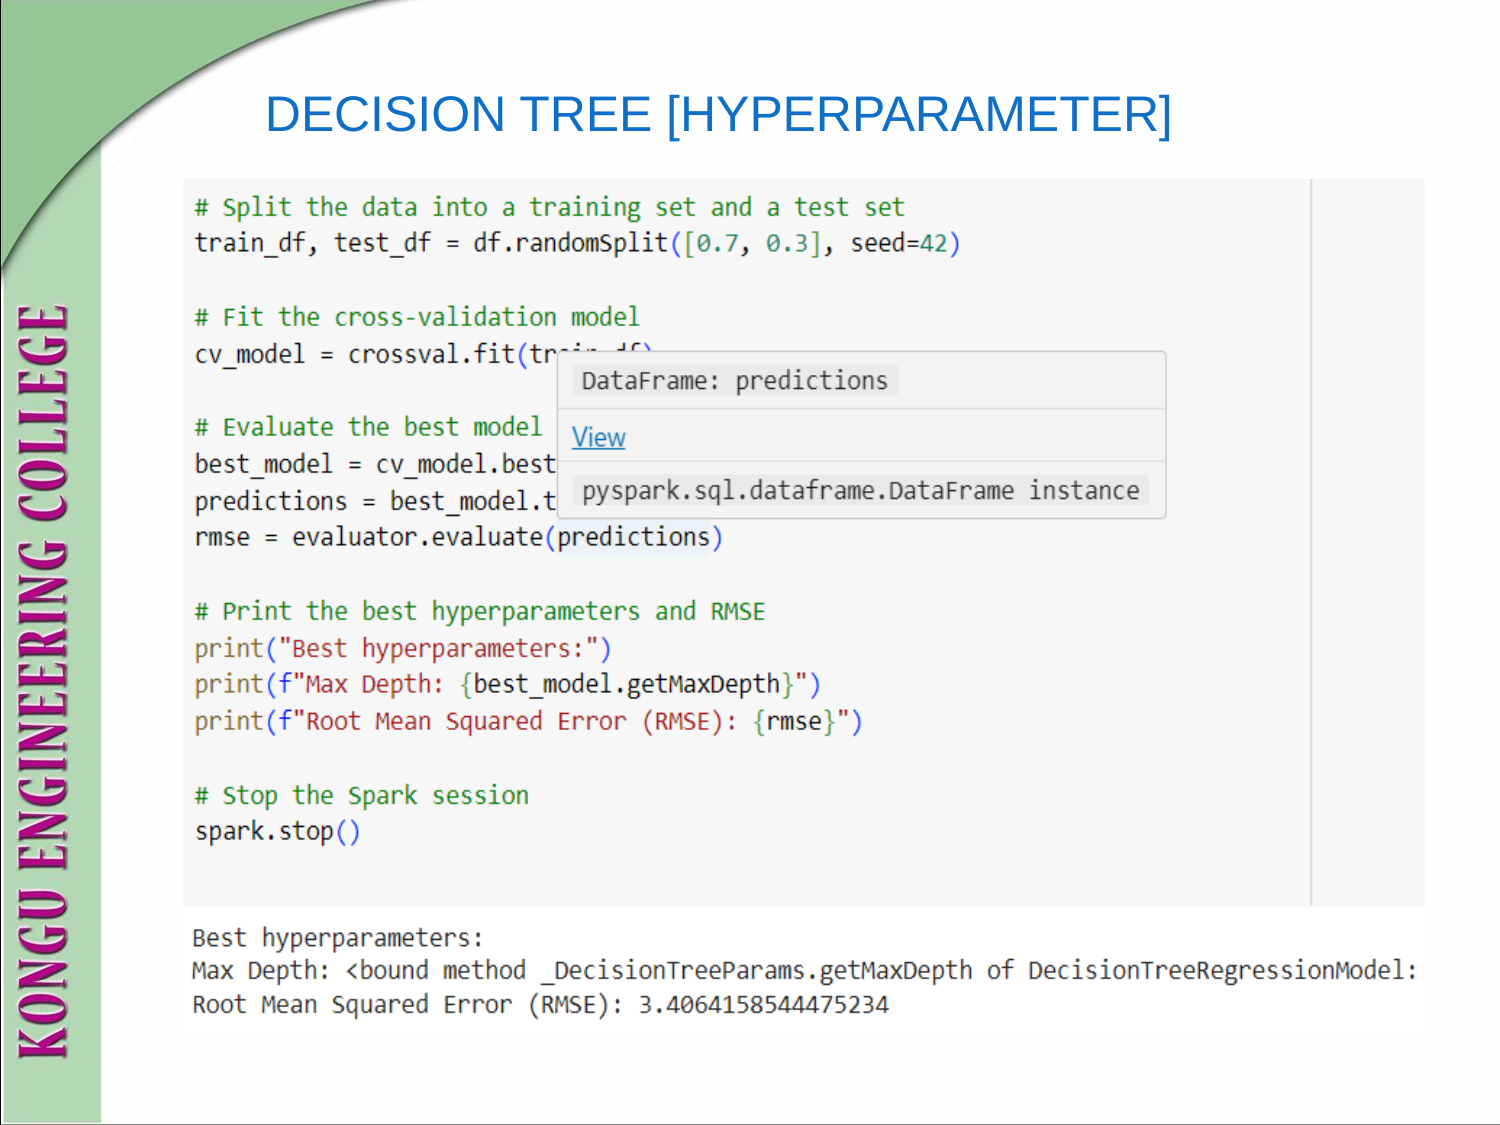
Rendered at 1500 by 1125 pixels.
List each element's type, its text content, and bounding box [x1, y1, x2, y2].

picture [0, 0, 1500, 1125]
title DECISION TREE [HYPERPARAMETER] [265, 50, 1425, 142]
